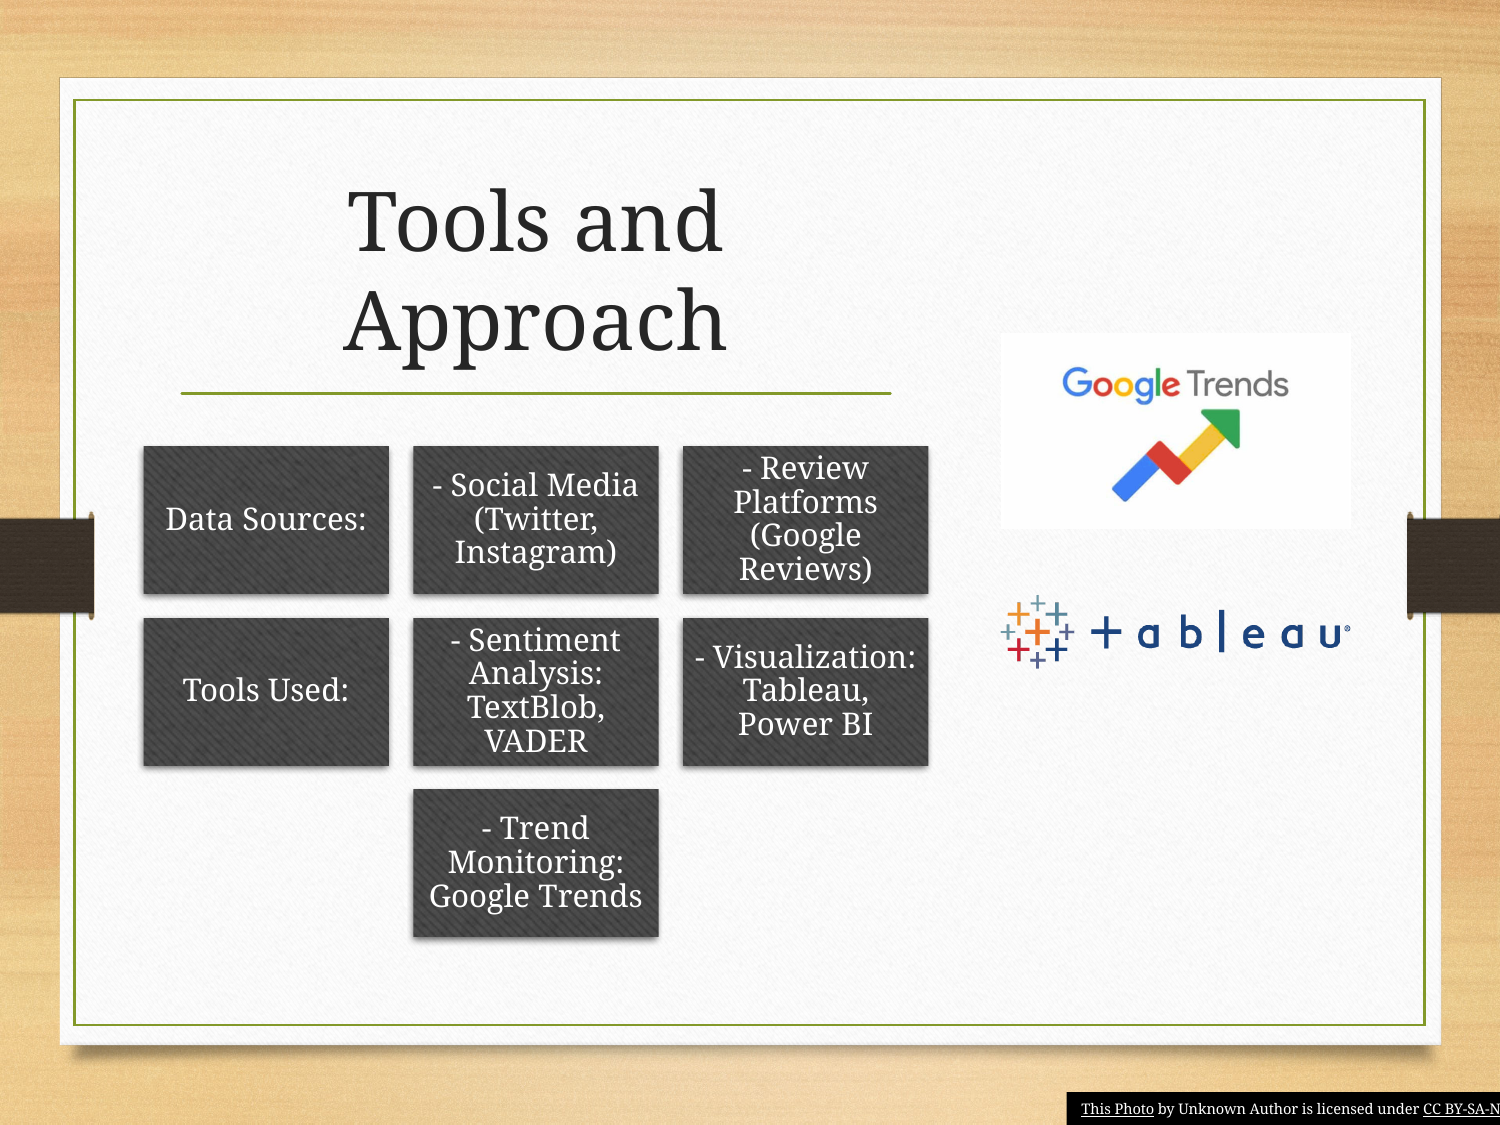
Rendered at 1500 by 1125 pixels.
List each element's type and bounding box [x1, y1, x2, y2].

picture [1000, 333, 1351, 530]
picture [1000, 595, 1351, 669]
list [143, 419, 929, 965]
text_box [0, 0, 1500, 1125]
